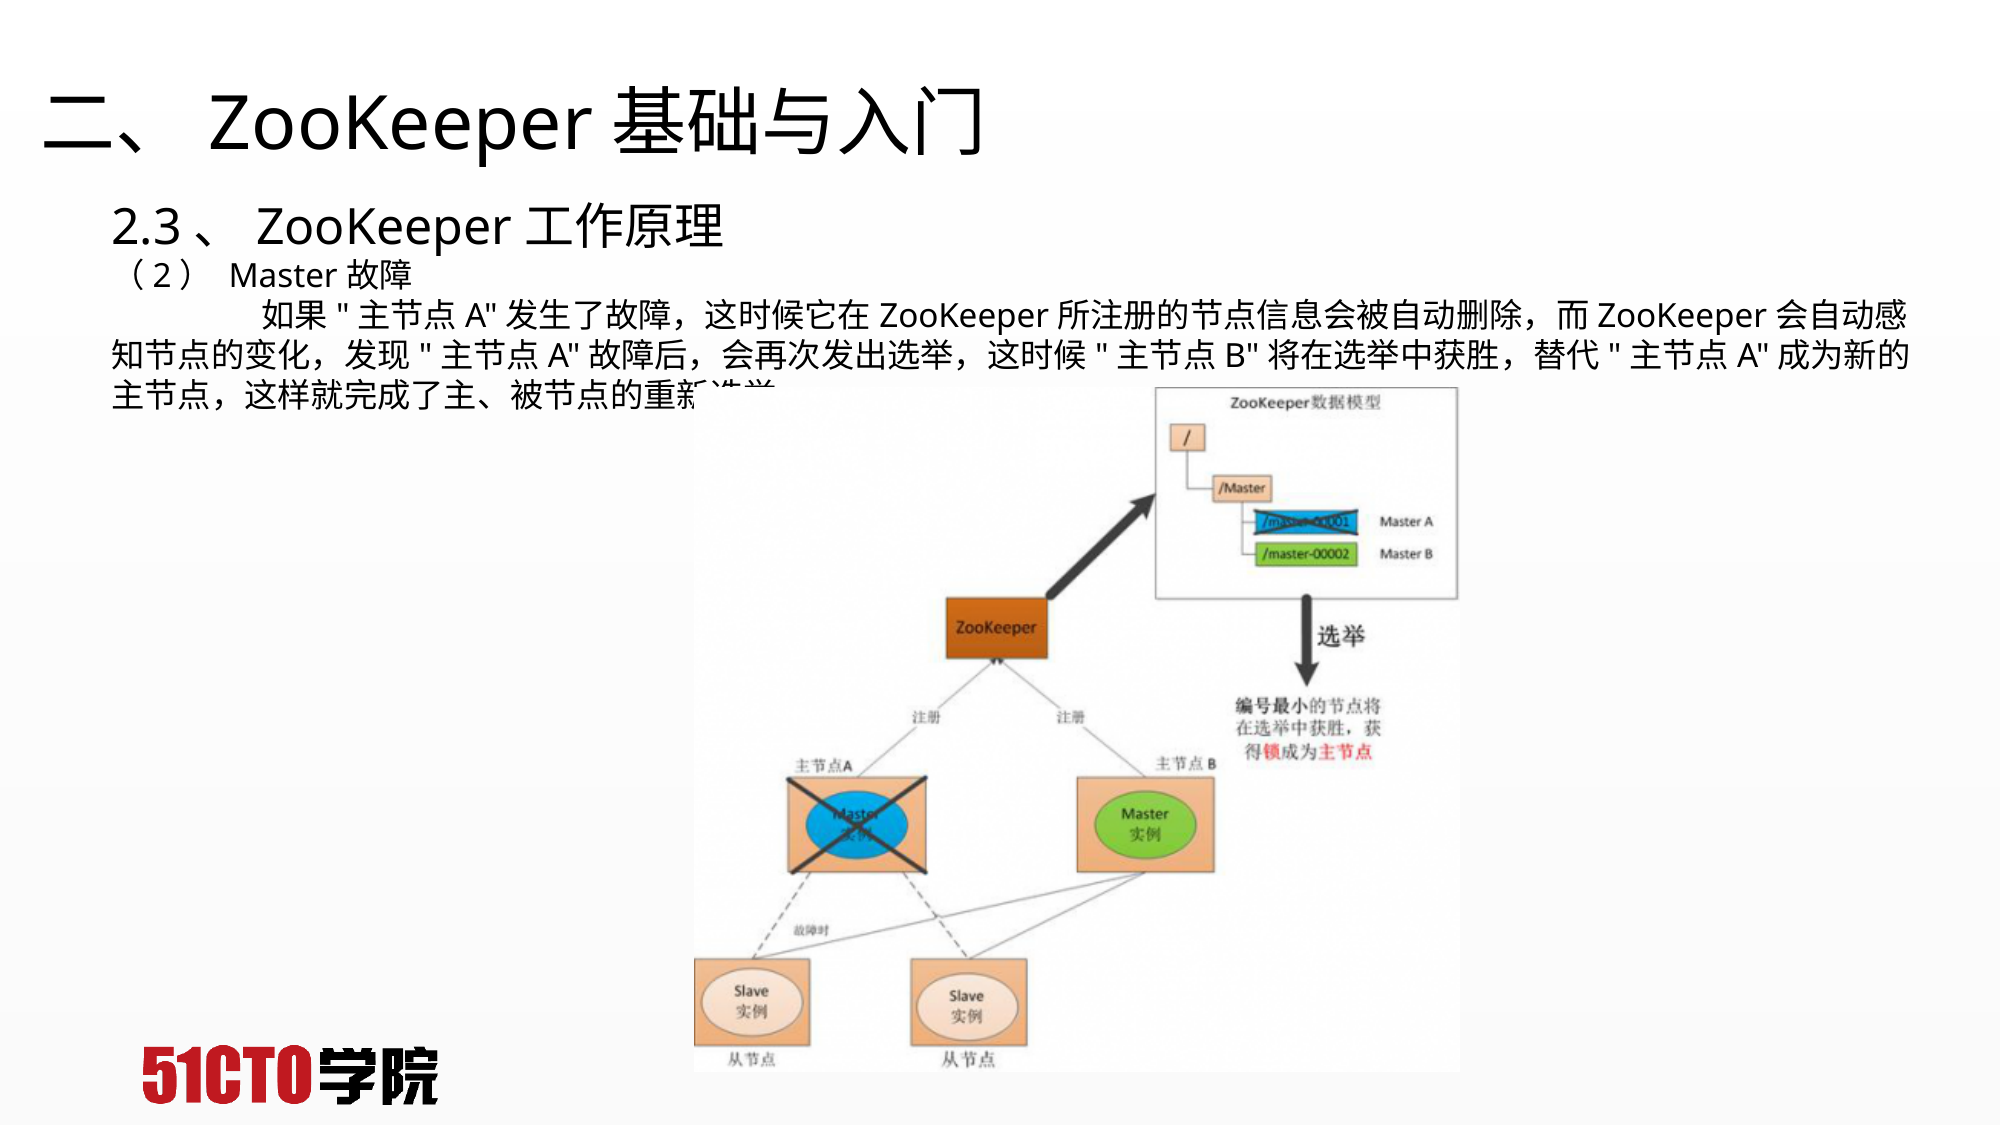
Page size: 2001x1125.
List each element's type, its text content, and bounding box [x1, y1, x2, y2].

picture [143, 1045, 438, 1105]
title 二、ZooKeeper基础与入门 [25, 3, 1751, 191]
list 2.3、ZooKeeper工作原理 （2） Master故障 如果"主节点A"发生了故障，这时候它在ZooKeeper所注册的节点信息会被自动删除，而ZooKeeper会自动感知节点的变化，发现"主节点A"故障后，会再次发出选举，这时候"主节点B"将在选举中获胜，替代"主节点A"成为新的主节点，这样就完成了主、被节点的重新选举。 [96, 187, 1947, 1042]
picture [694, 387, 1460, 1072]
